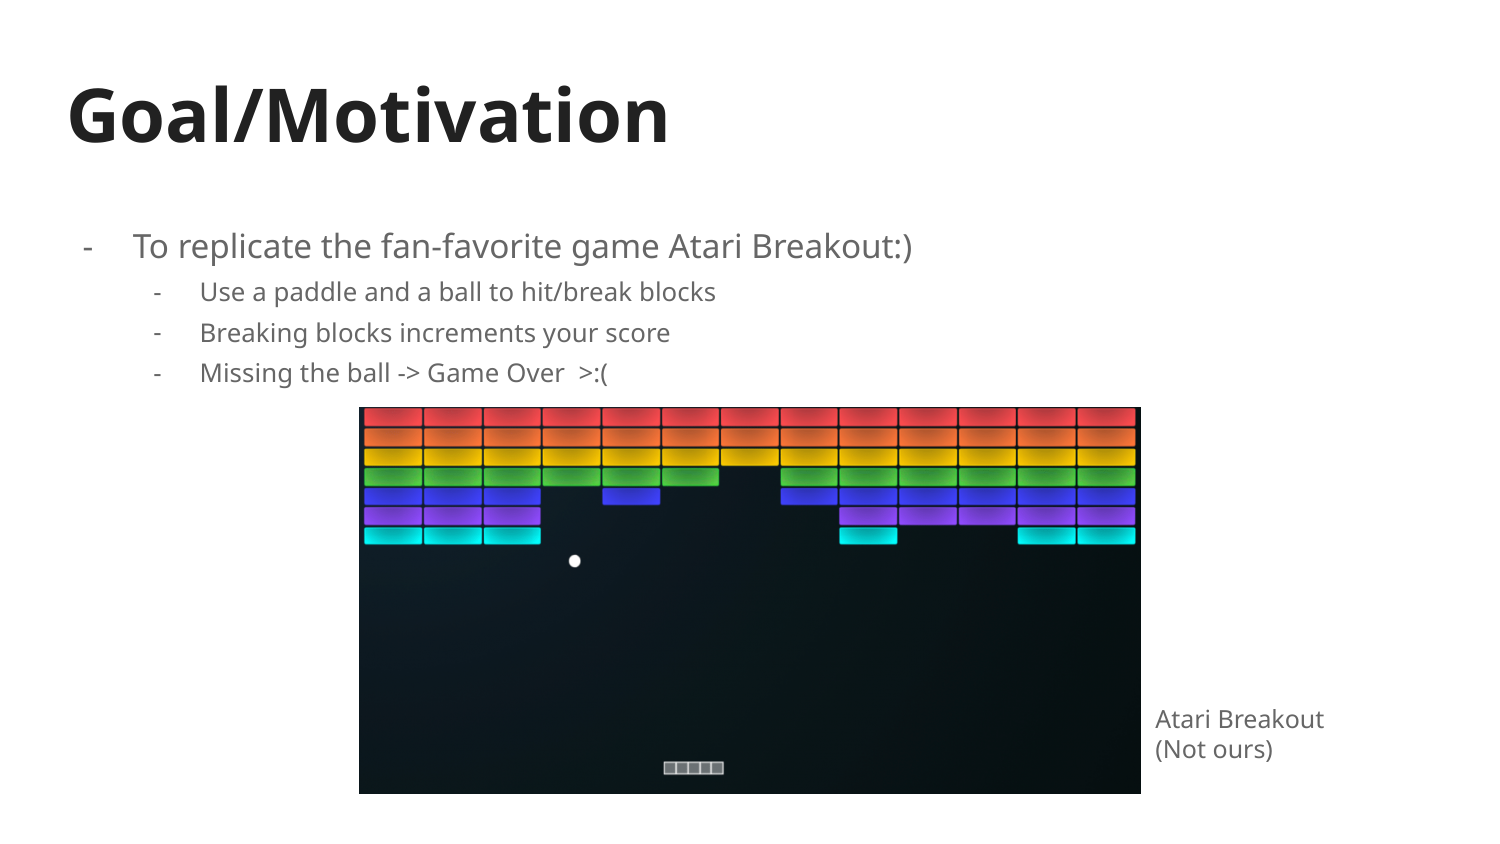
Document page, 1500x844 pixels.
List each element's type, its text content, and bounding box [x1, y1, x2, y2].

title Goal/Motivation [51, 48, 1449, 180]
text_box Atari Breakout (Not ours) [1145, 688, 1389, 740]
list To replicate the fan-favorite game Atari Breakout:) Use a paddle and a ball to hit/break blocks Breaking blocks increments your score Missing the ball -> Game Over >:( [51, 201, 1417, 408]
picture [359, 406, 1141, 794]
